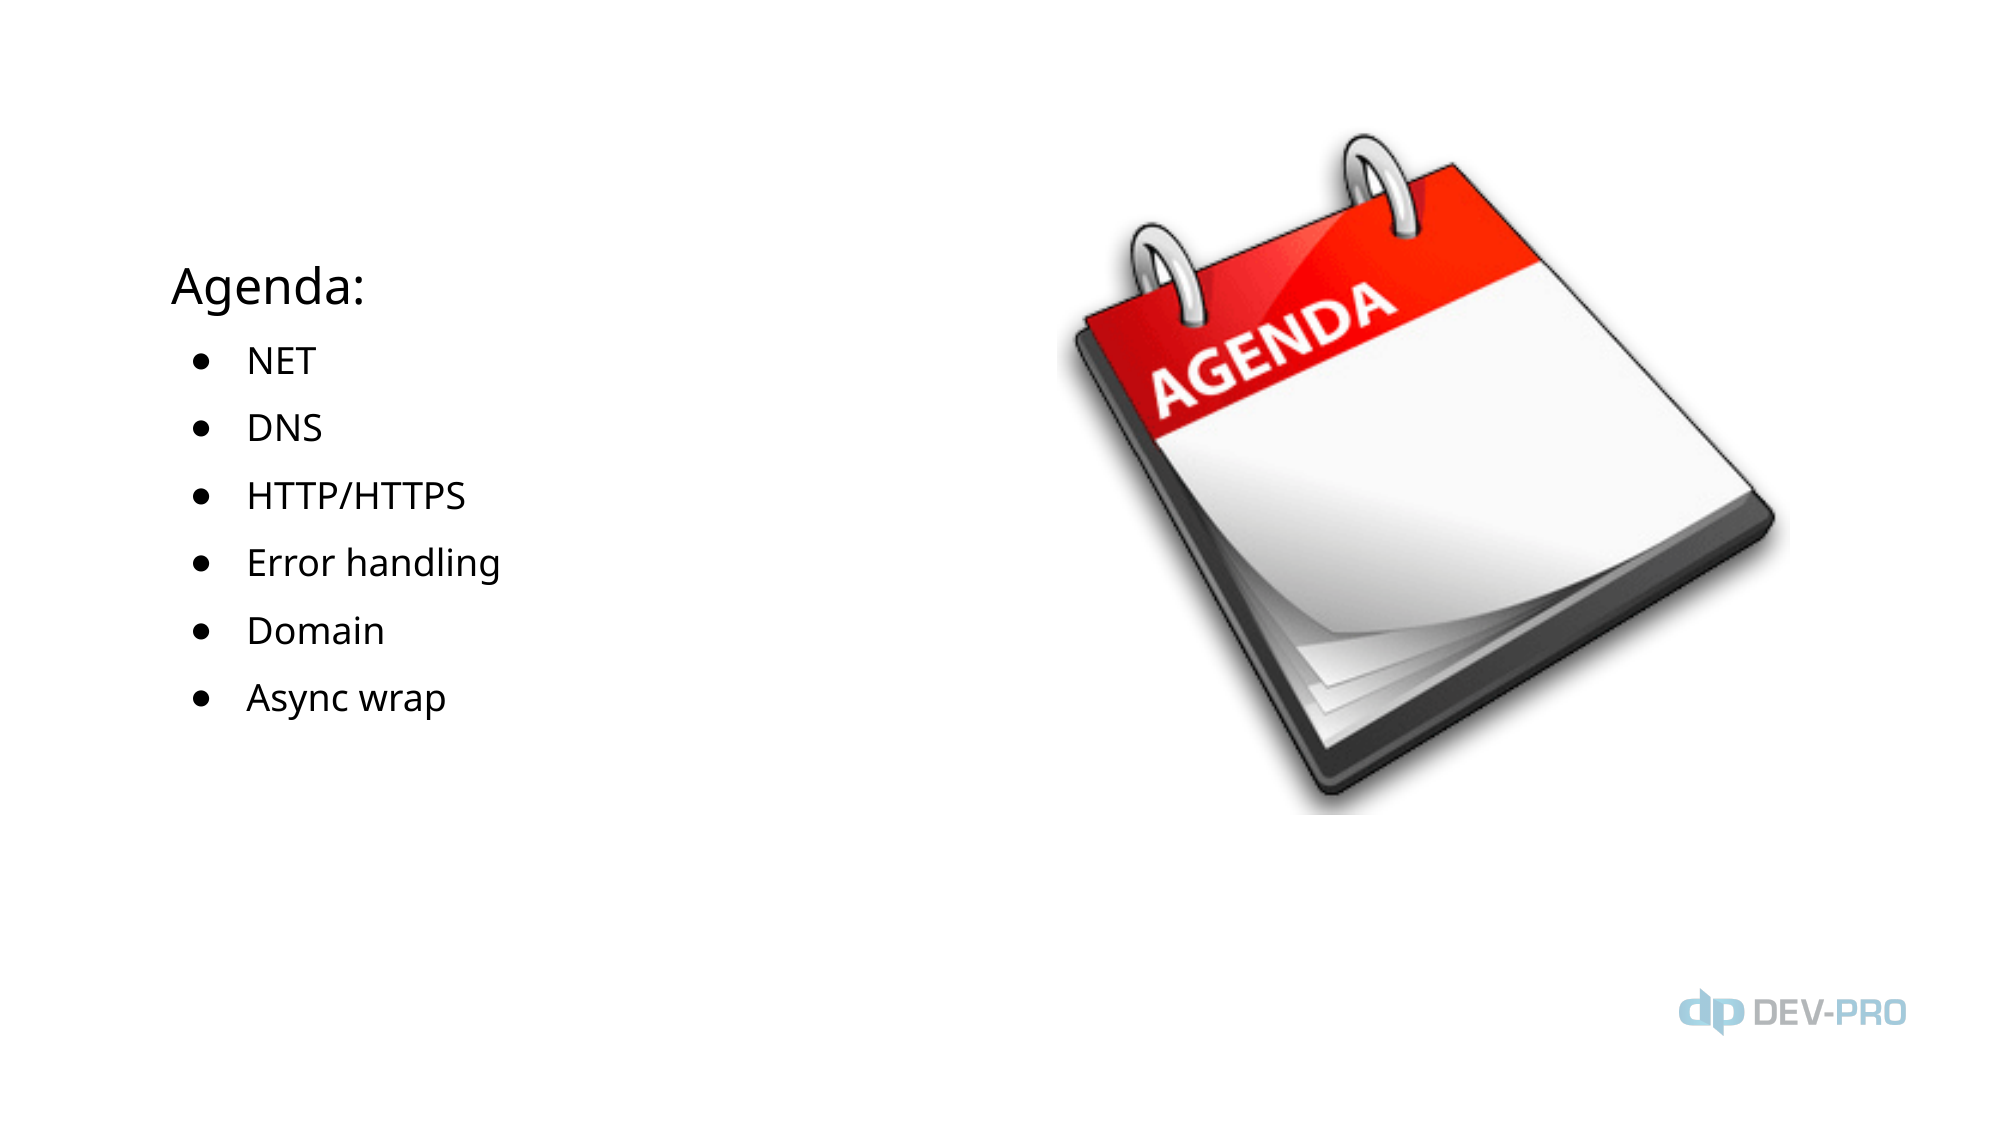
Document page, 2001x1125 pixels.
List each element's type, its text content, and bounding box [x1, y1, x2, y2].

picture [1679, 988, 1906, 1036]
text_box Agenda: NET DNS HTTP/HTTPS Error handling Domain Async wrap [156, 209, 1056, 735]
picture [1056, 108, 1790, 816]
